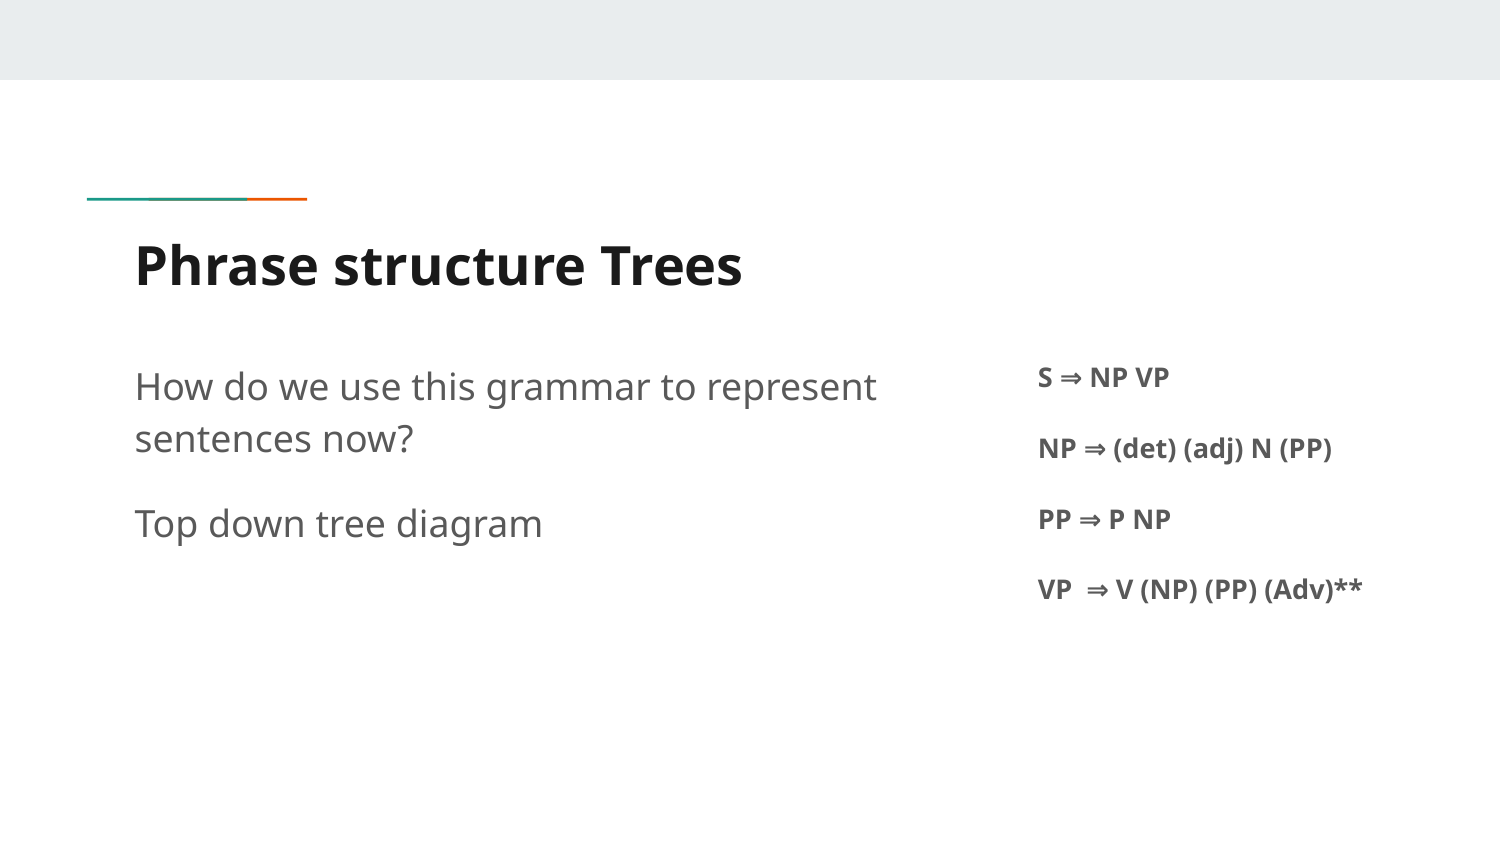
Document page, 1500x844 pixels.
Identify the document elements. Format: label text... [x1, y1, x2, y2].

title Phrase structure Trees [119, 216, 1381, 305]
list S ⇒ NP VP NP ⇒ (det) (adj) N (PP) PP ⇒ P NP VP ⇒ V (NP) (PP) (Adv)** [1023, 341, 1381, 712]
list How do we use this grammar to represent sentences now? Top down tree diagram [119, 341, 943, 712]
